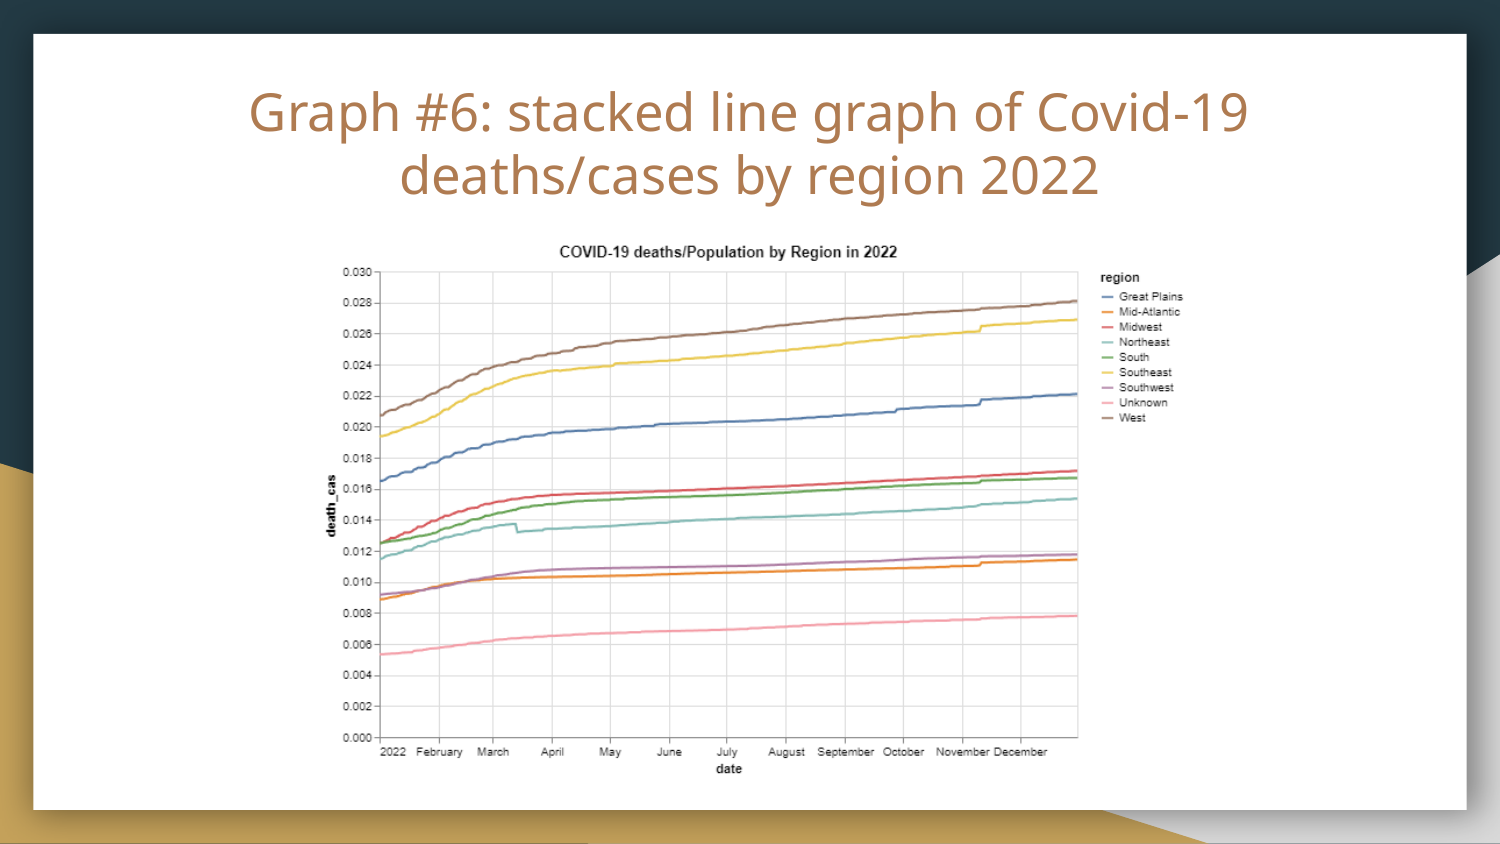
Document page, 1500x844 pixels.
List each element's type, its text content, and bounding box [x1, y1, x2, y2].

picture [310, 232, 1189, 807]
title Graph #6: stacked line graph of Covid-19 deaths/cases by region 2022 [134, 64, 1366, 221]
